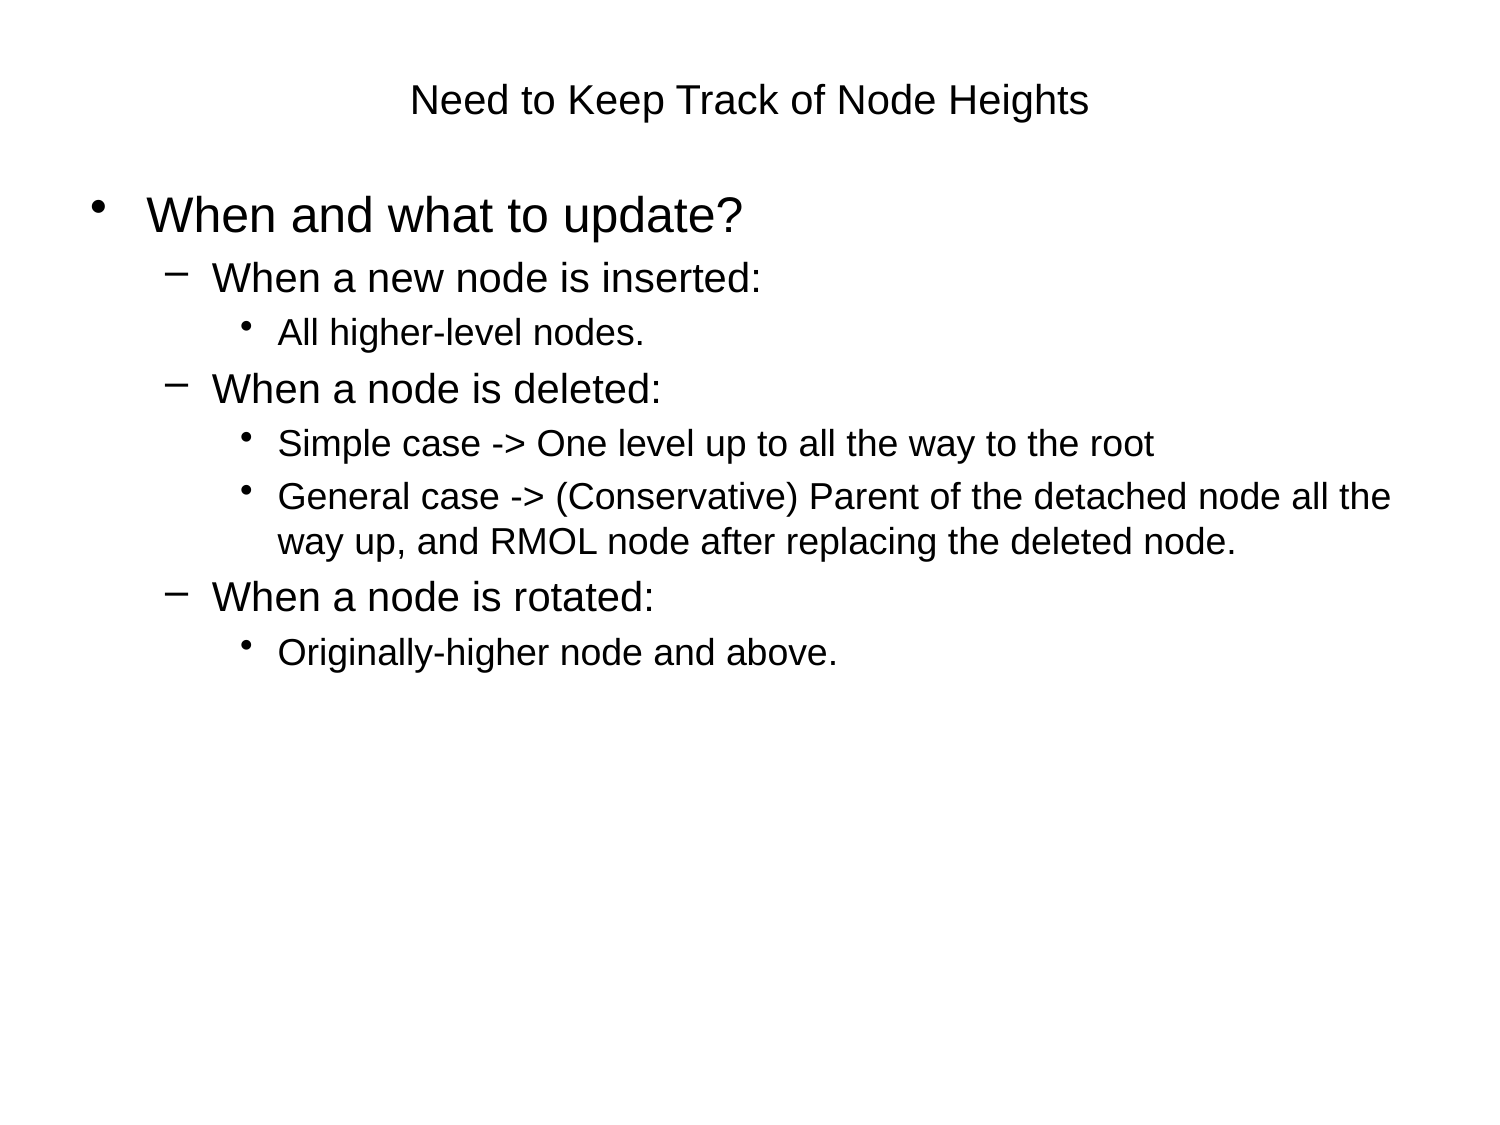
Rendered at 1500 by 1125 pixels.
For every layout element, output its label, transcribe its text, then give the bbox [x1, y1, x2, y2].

list When and what to update? When a new node is inserted: All higher-level nodes. When a node is deleted: Simple case -> One level up to all the way to the root General case -> (Conservative) Parent of the detached node all the way up, and RMOL node after replacing the deleted node. When a node is rotated: Originally-higher node and above. [75, 174, 1425, 1005]
title Need to Keep Track of Node Heights [75, 45, 1425, 150]
